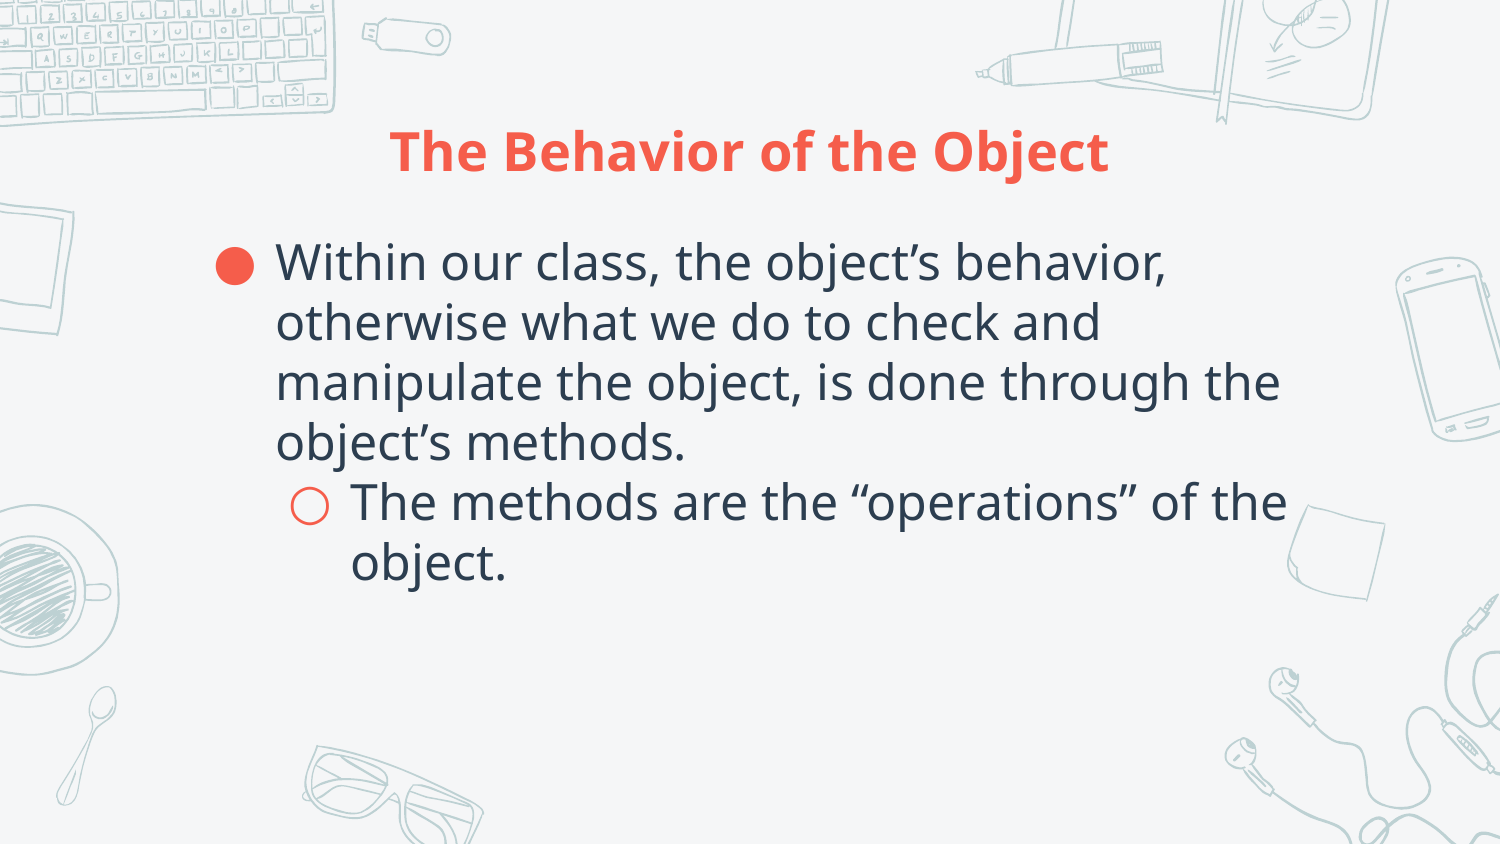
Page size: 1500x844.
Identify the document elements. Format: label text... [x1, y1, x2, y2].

title The Behavior of the Object [185, 102, 1315, 198]
list Within our class, the object’s behavior, otherwise what we do to check and manipulate the object, is done through the object’s methods. The methods are the “operations” of the object. [185, 215, 1315, 790]
